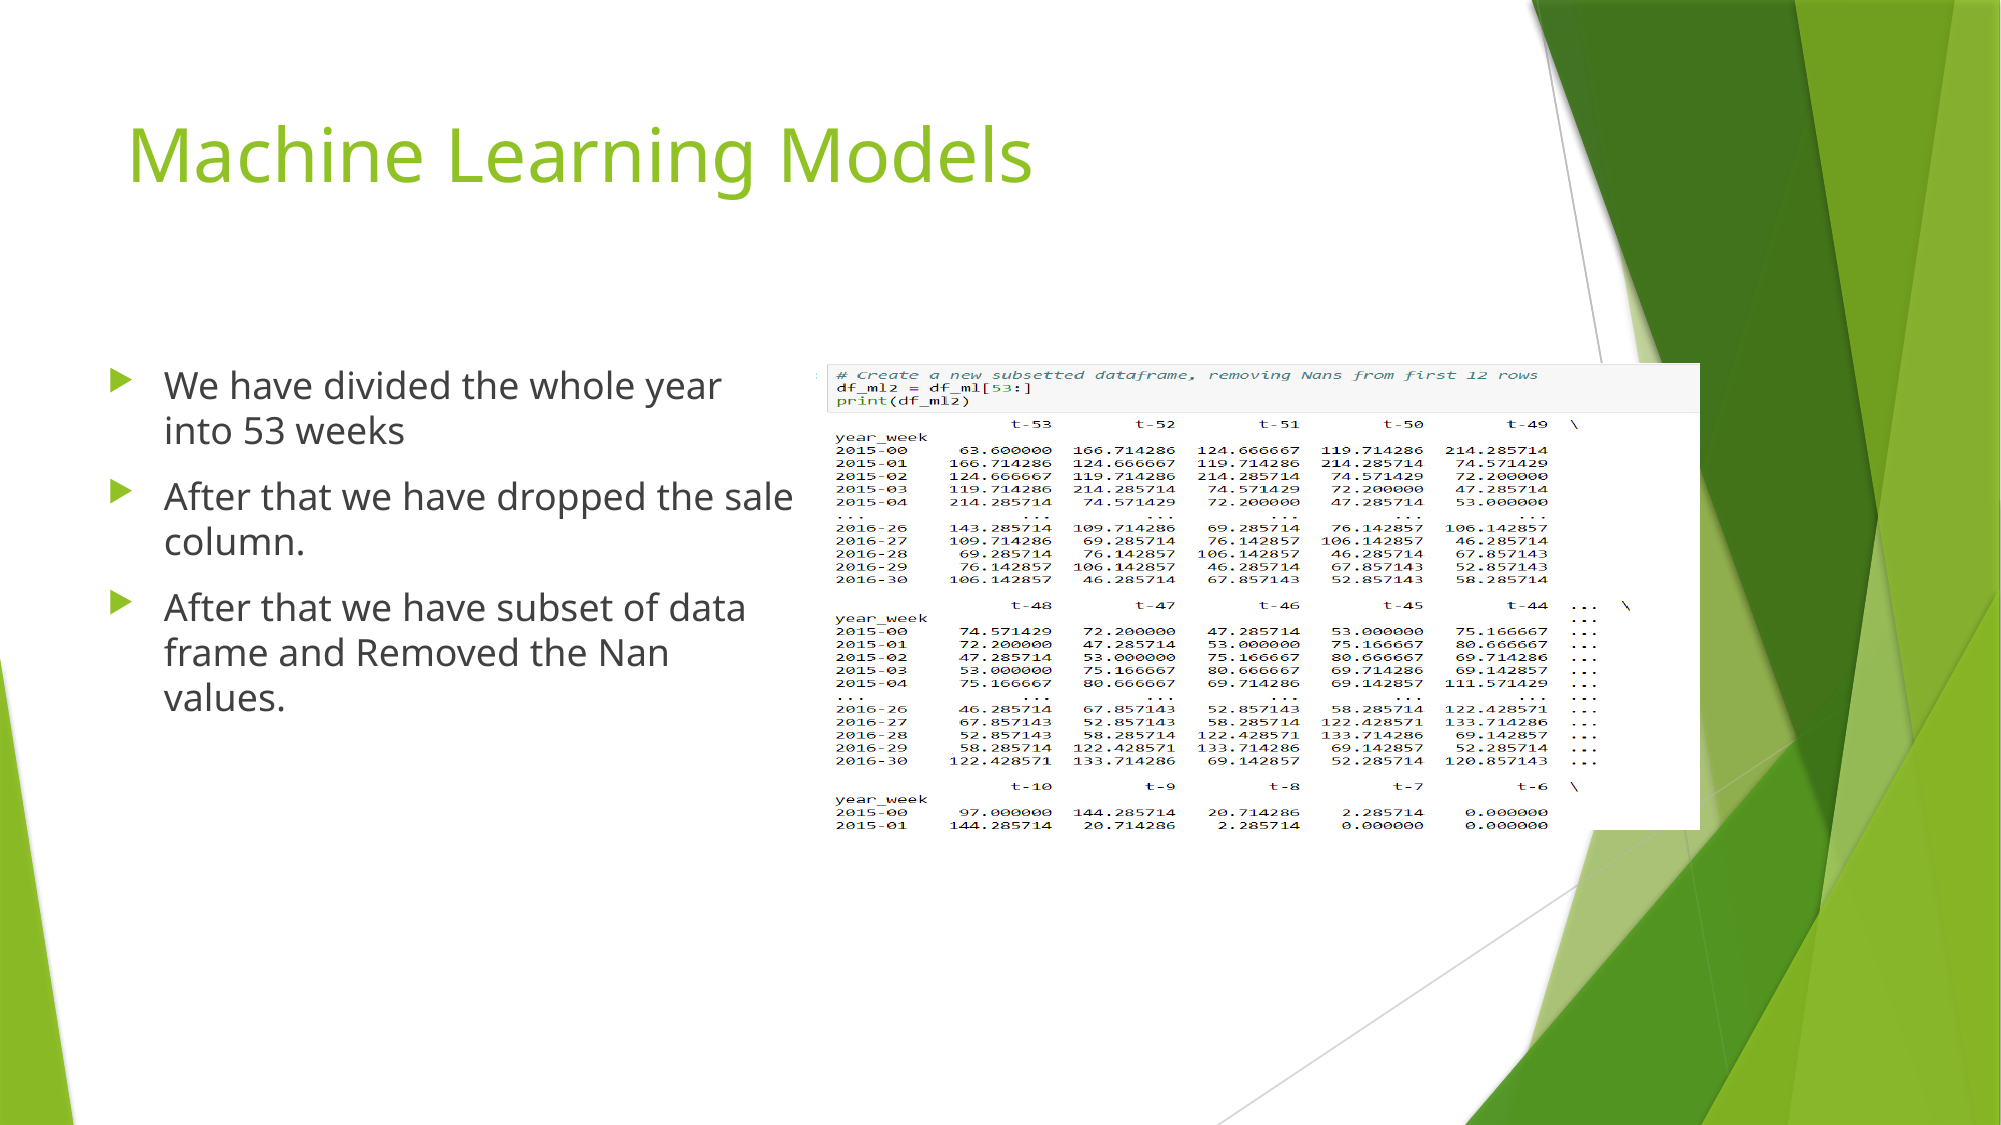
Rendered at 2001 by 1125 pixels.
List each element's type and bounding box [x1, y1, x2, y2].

text_box [0, 0, 2000, 1125]
picture [815, 362, 1701, 831]
